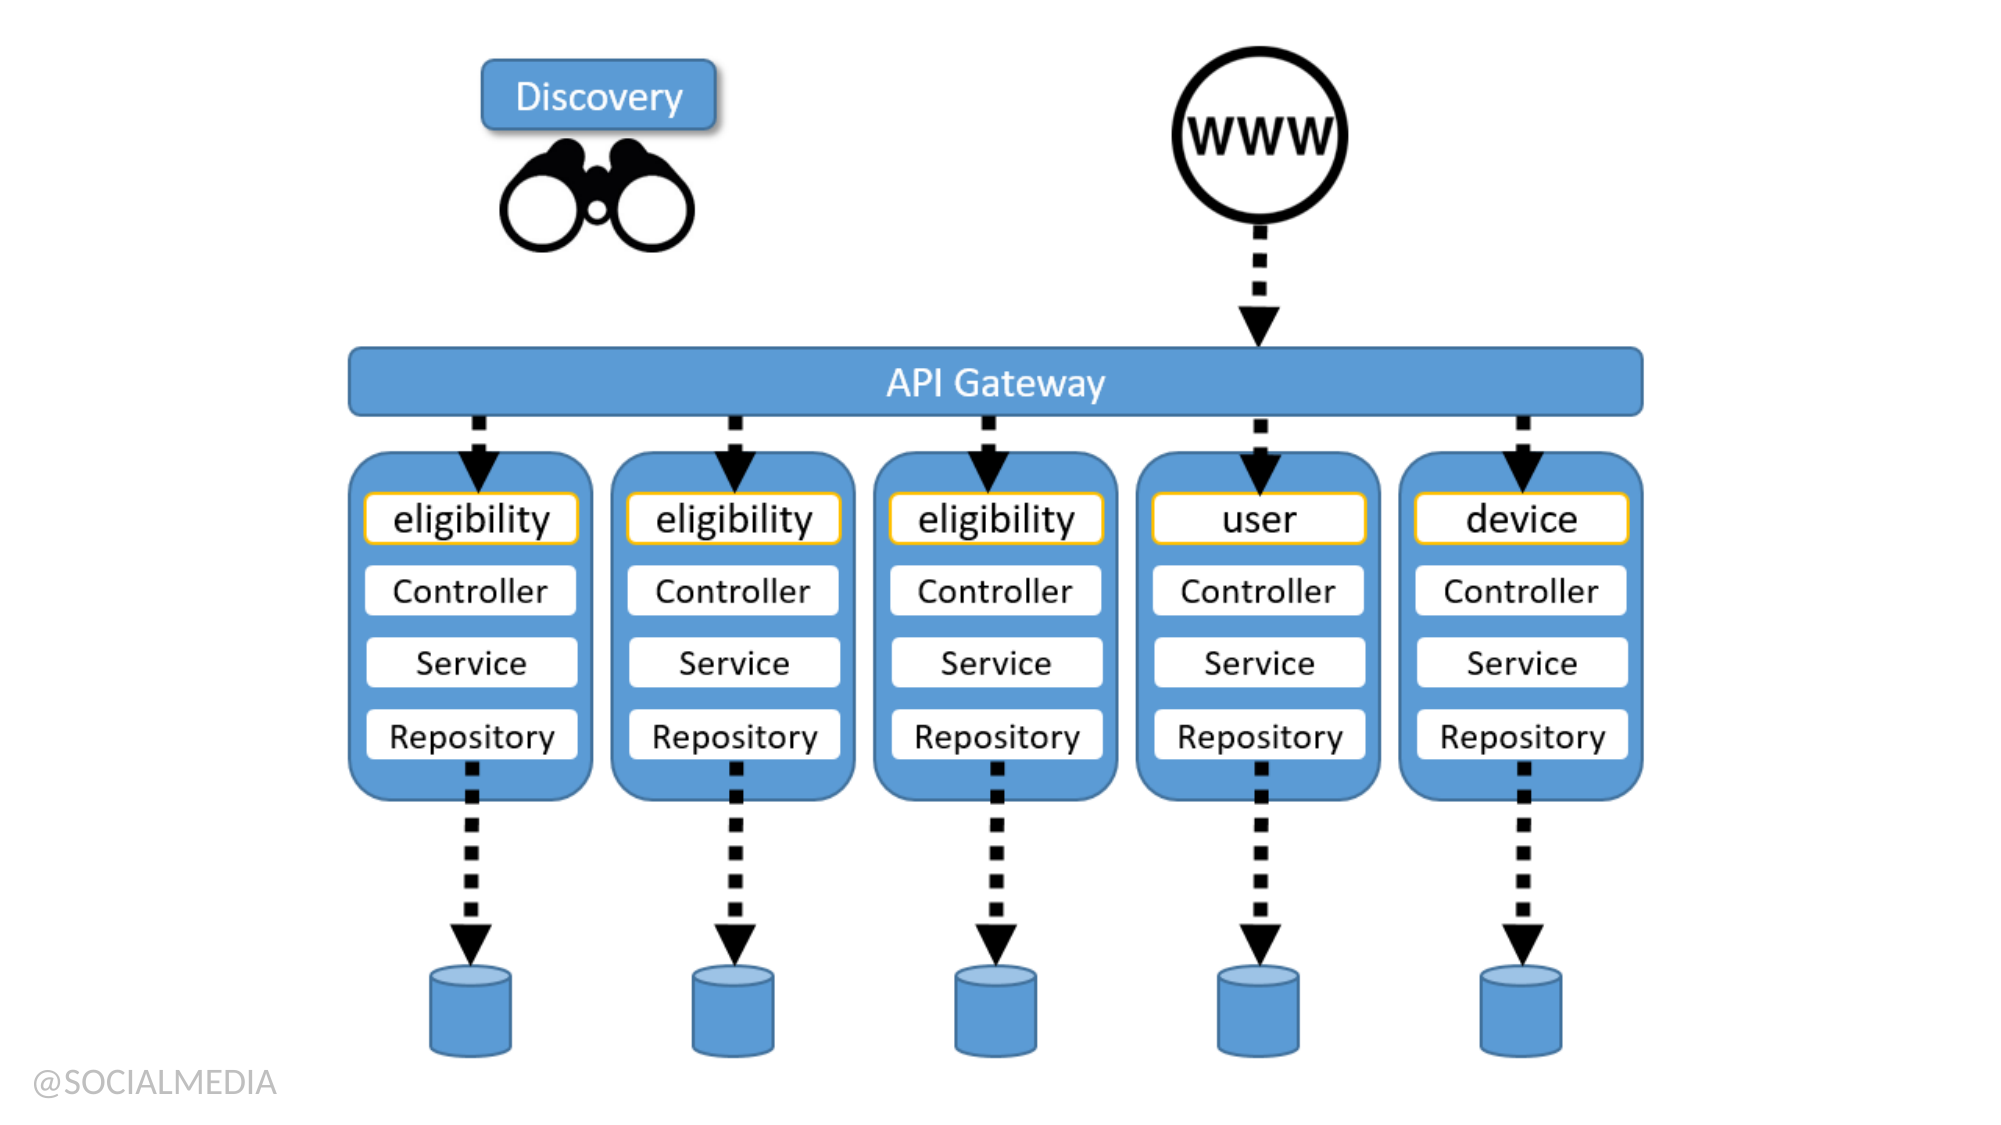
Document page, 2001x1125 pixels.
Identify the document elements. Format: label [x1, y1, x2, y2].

picture [320, 26, 1680, 1099]
